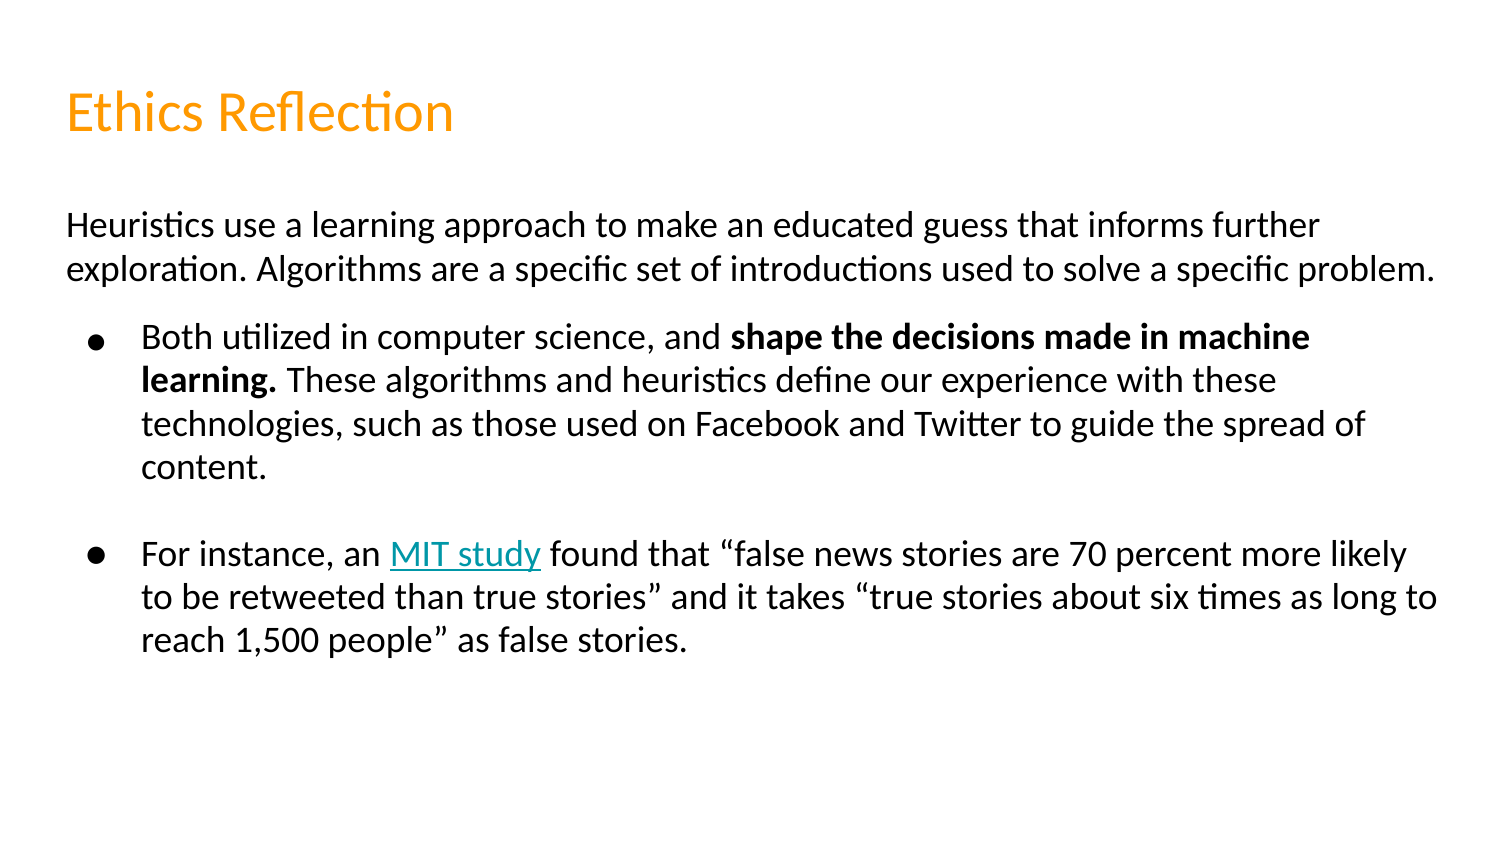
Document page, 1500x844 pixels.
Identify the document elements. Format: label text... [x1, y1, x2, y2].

title Ethics Reflection [51, 72, 1449, 167]
list Heuristics use a learning approach to make an educated guess that informs further exploration. Algorithms are a specific set of introductions used to solve a specific problem. Both utilized in computer science, and shape the decisions made in machine learning. These algorithms and heuristics define our experience with these technologies, such as those used on Facebook and Twitter to guide the spread of content. For instance, an MIT study found that “false news stories are 70 percent more likely to be retweeted than true stories” and it takes “true stories about six times as long to reach 1,500 people” as false stories. [51, 189, 1461, 750]
